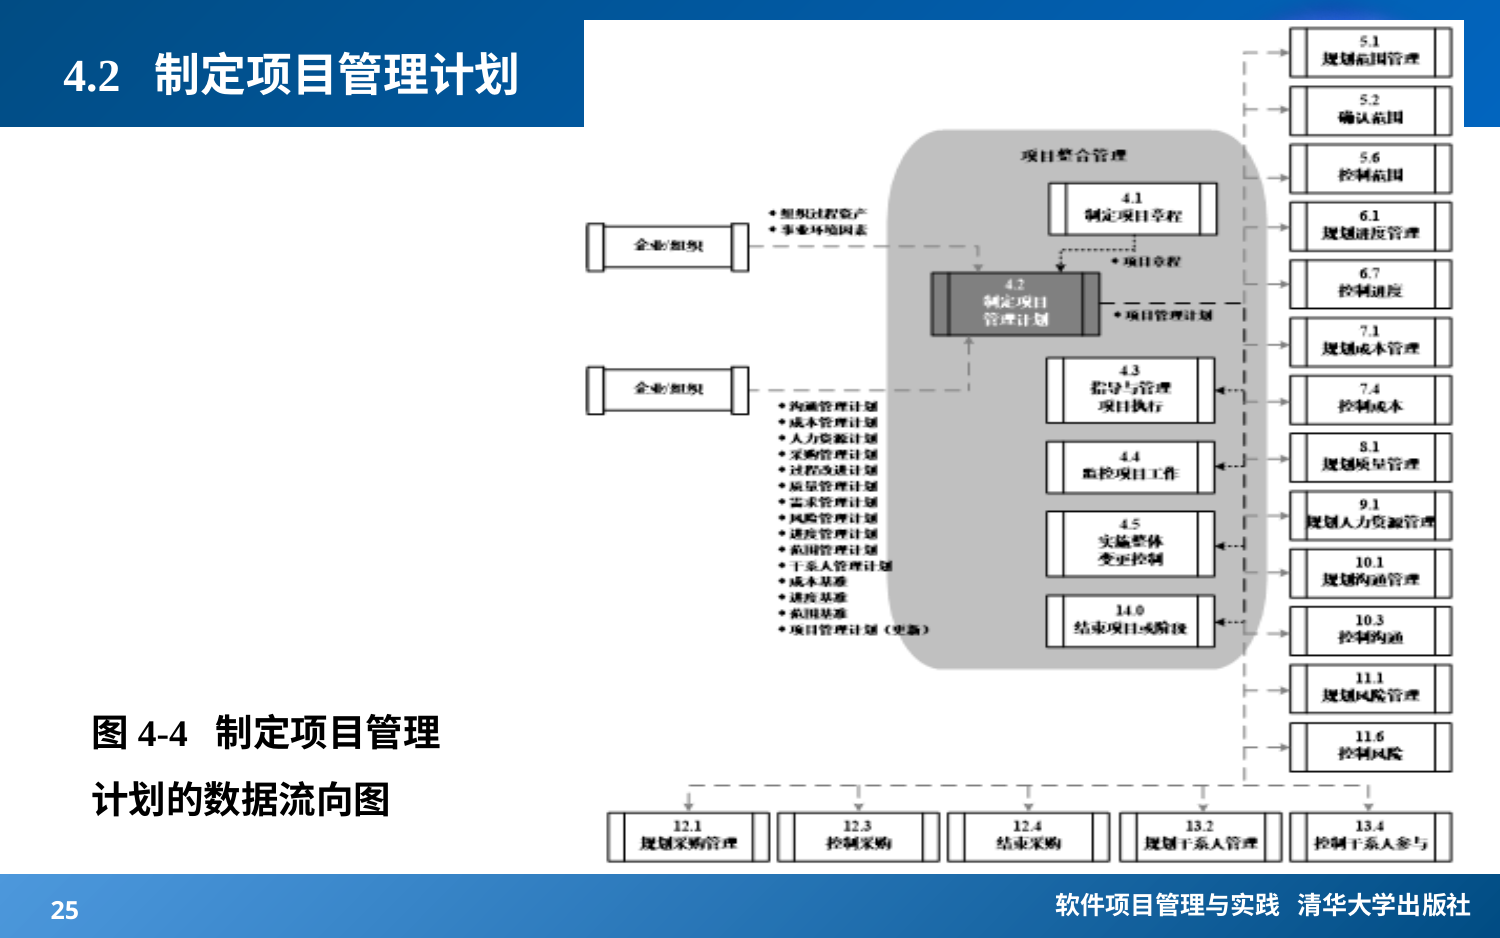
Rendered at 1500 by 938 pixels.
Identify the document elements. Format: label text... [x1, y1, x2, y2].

text_box 图4-4 制定项目管理 计划的数据流向图 [76, 161, 579, 748]
picture [584, 6, 1464, 870]
title 4.2 制定项目管理计划 [48, 19, 585, 127]
